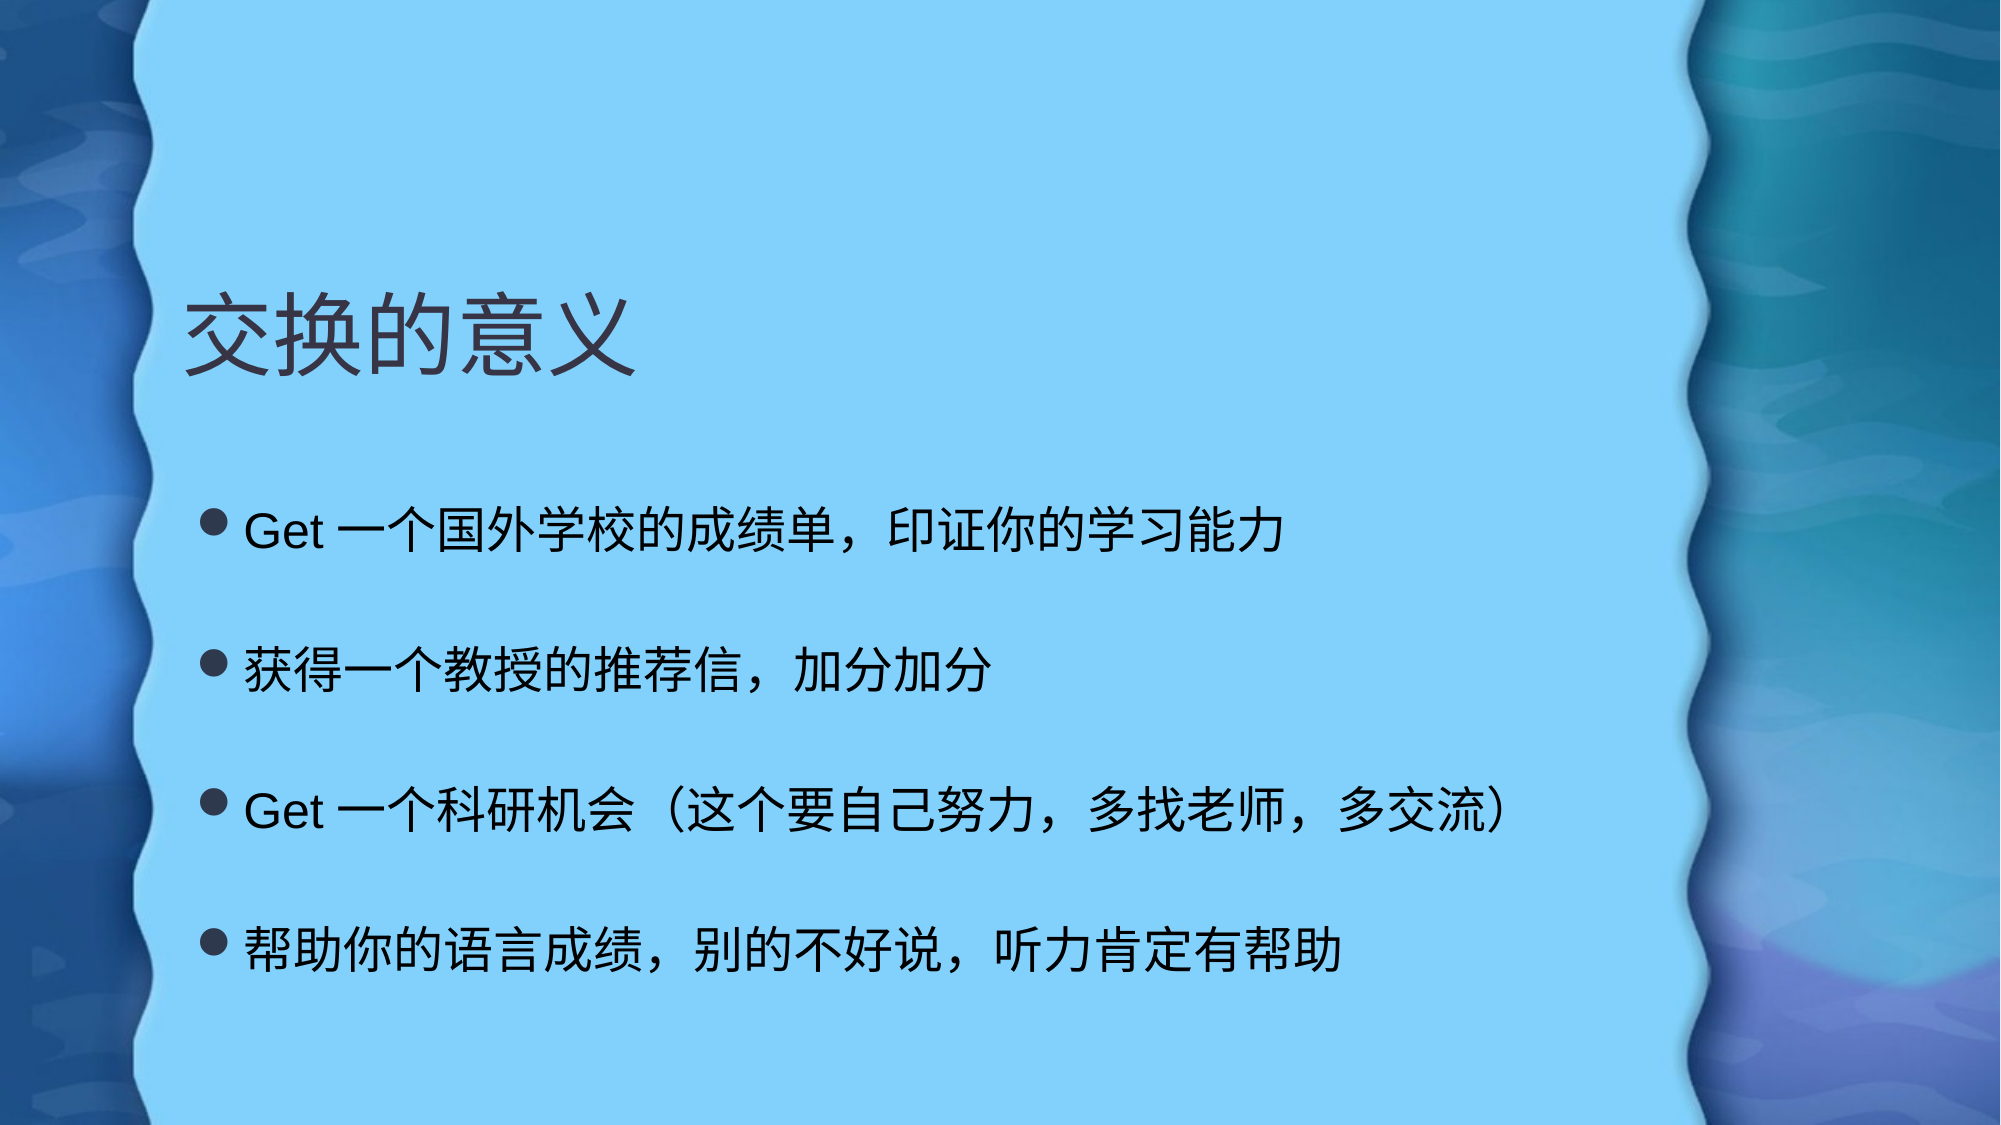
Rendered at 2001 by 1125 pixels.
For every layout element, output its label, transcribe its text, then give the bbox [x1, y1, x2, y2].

title 交换的意义 [181, 200, 1669, 388]
picture [0, 0, 2001, 1125]
list Get一个国外学校的成绩单，印证你的学习能力 获得一个教授的推荐信，加分加分 Get一个科研机会（这个要自己努力，多找老师，多交流） 帮助你的语言成绩，别的不好说，听力肯定有帮助 [181, 491, 1669, 1125]
